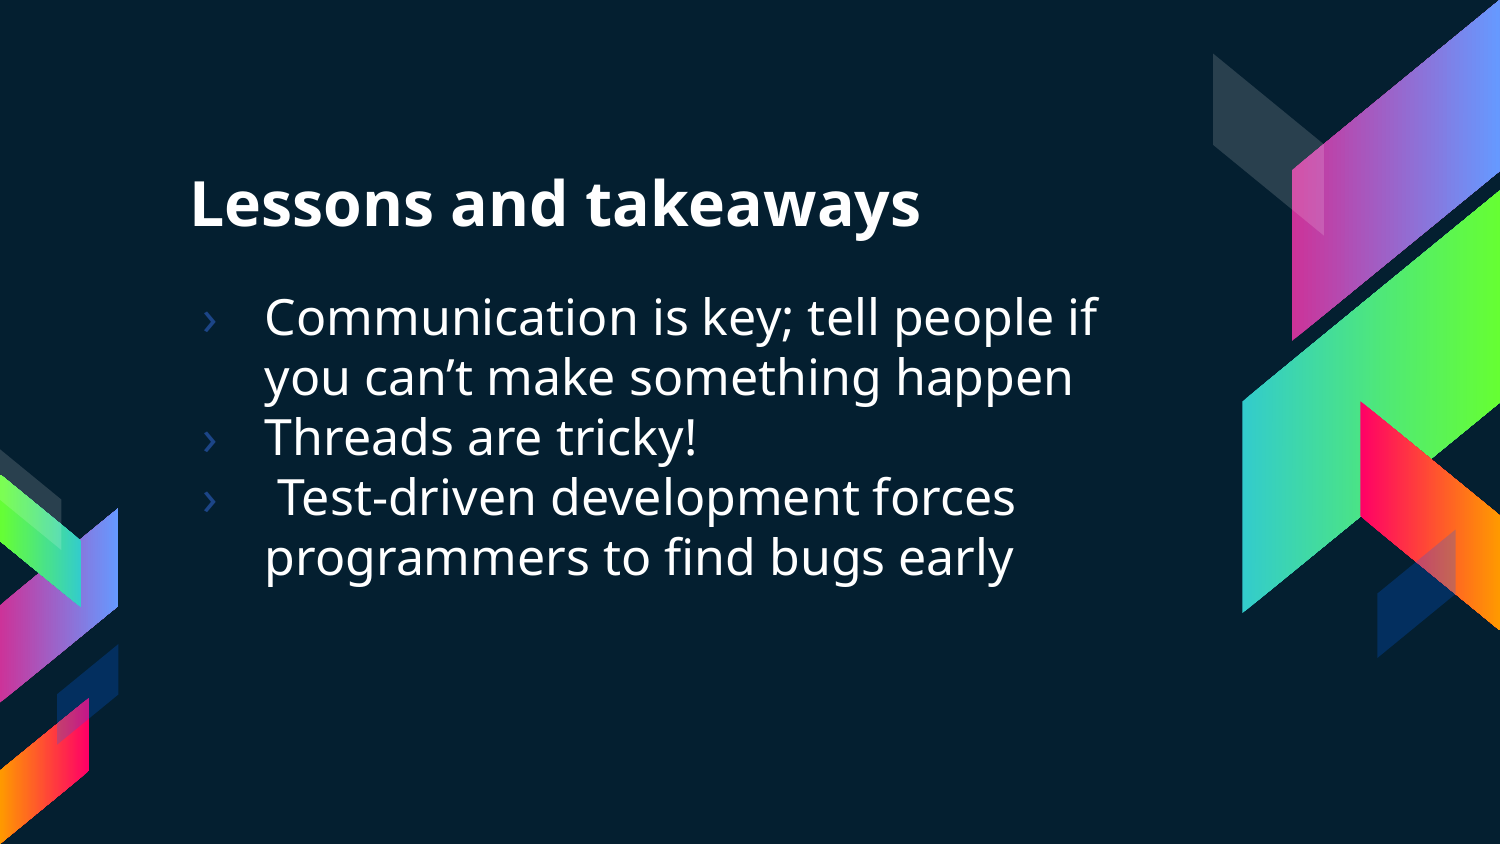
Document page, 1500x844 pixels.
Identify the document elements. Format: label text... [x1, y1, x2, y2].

text_box Lessons and takeaways [174, 149, 1155, 254]
text_box Communication is key; tell people if you can’t make something happen Threads are tricky! Test-driven development forces programmers to find bugs early [174, 270, 1155, 724]
